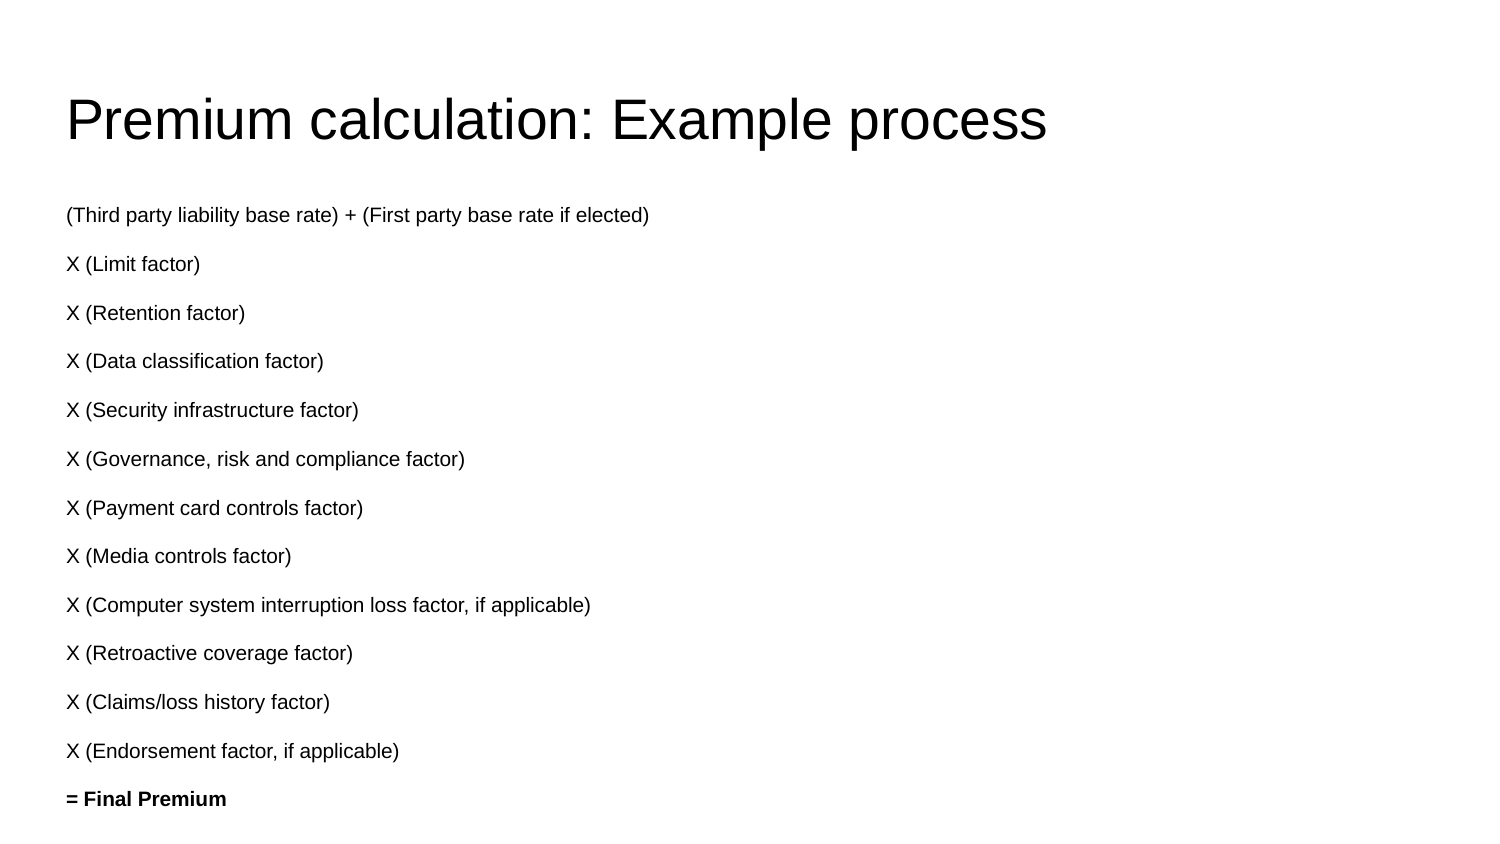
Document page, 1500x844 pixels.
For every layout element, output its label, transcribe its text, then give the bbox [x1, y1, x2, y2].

title Premium calculation: Example process [51, 72, 1449, 167]
list (Third party liability base rate) + (First party base rate if elected) X (Limit factor) X (Retention factor) X (Data classification factor) X (Security infrastructure factor) X (Governance, risk and compliance factor) X (Payment card controls factor) X (Media controls factor) X (Computer system interruption loss factor, if applicable) X (Retroactive coverage factor) X (Claims/loss history factor) X (Endorsement factor, if applicable) = Final Premium [51, 189, 1449, 750]
